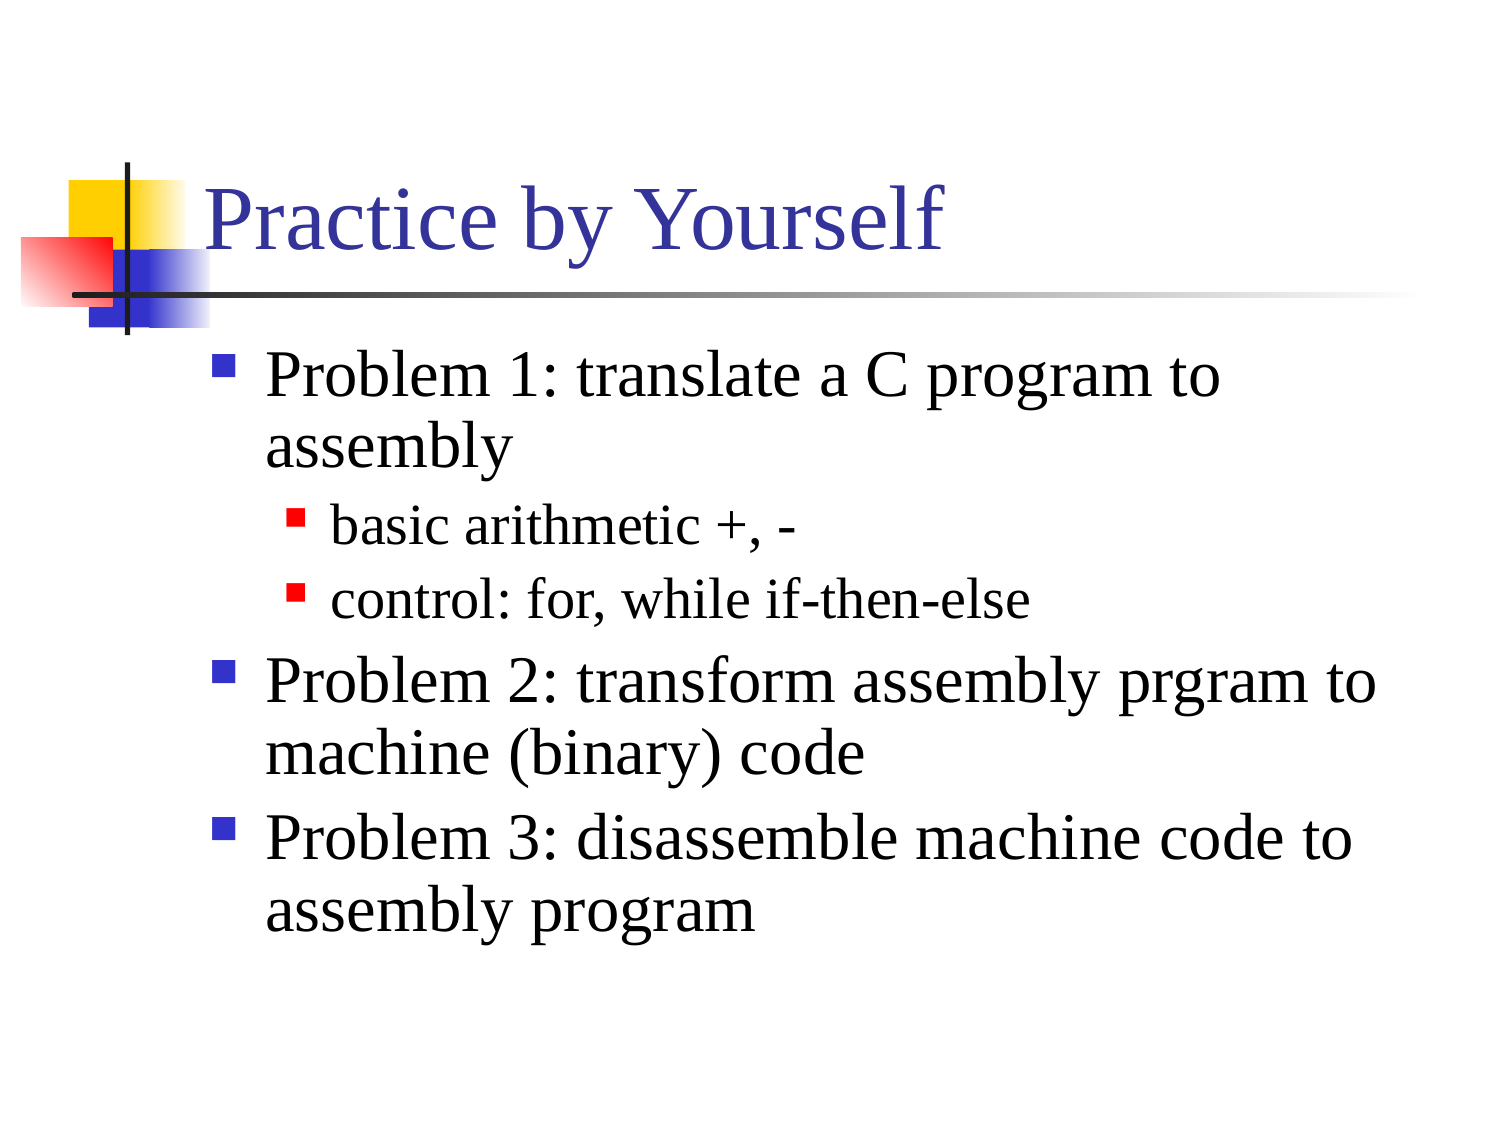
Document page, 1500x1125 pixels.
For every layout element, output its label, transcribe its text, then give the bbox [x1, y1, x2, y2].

title Practice by Yourself [188, 35, 1468, 275]
list Problem 1: translate a C program to assembly basic arithmetic +, - control: for, while if-then-else Problem 2: transform assembly prgram to machine (binary) code Problem 3: disassemble machine code to assembly program [193, 331, 1469, 1006]
